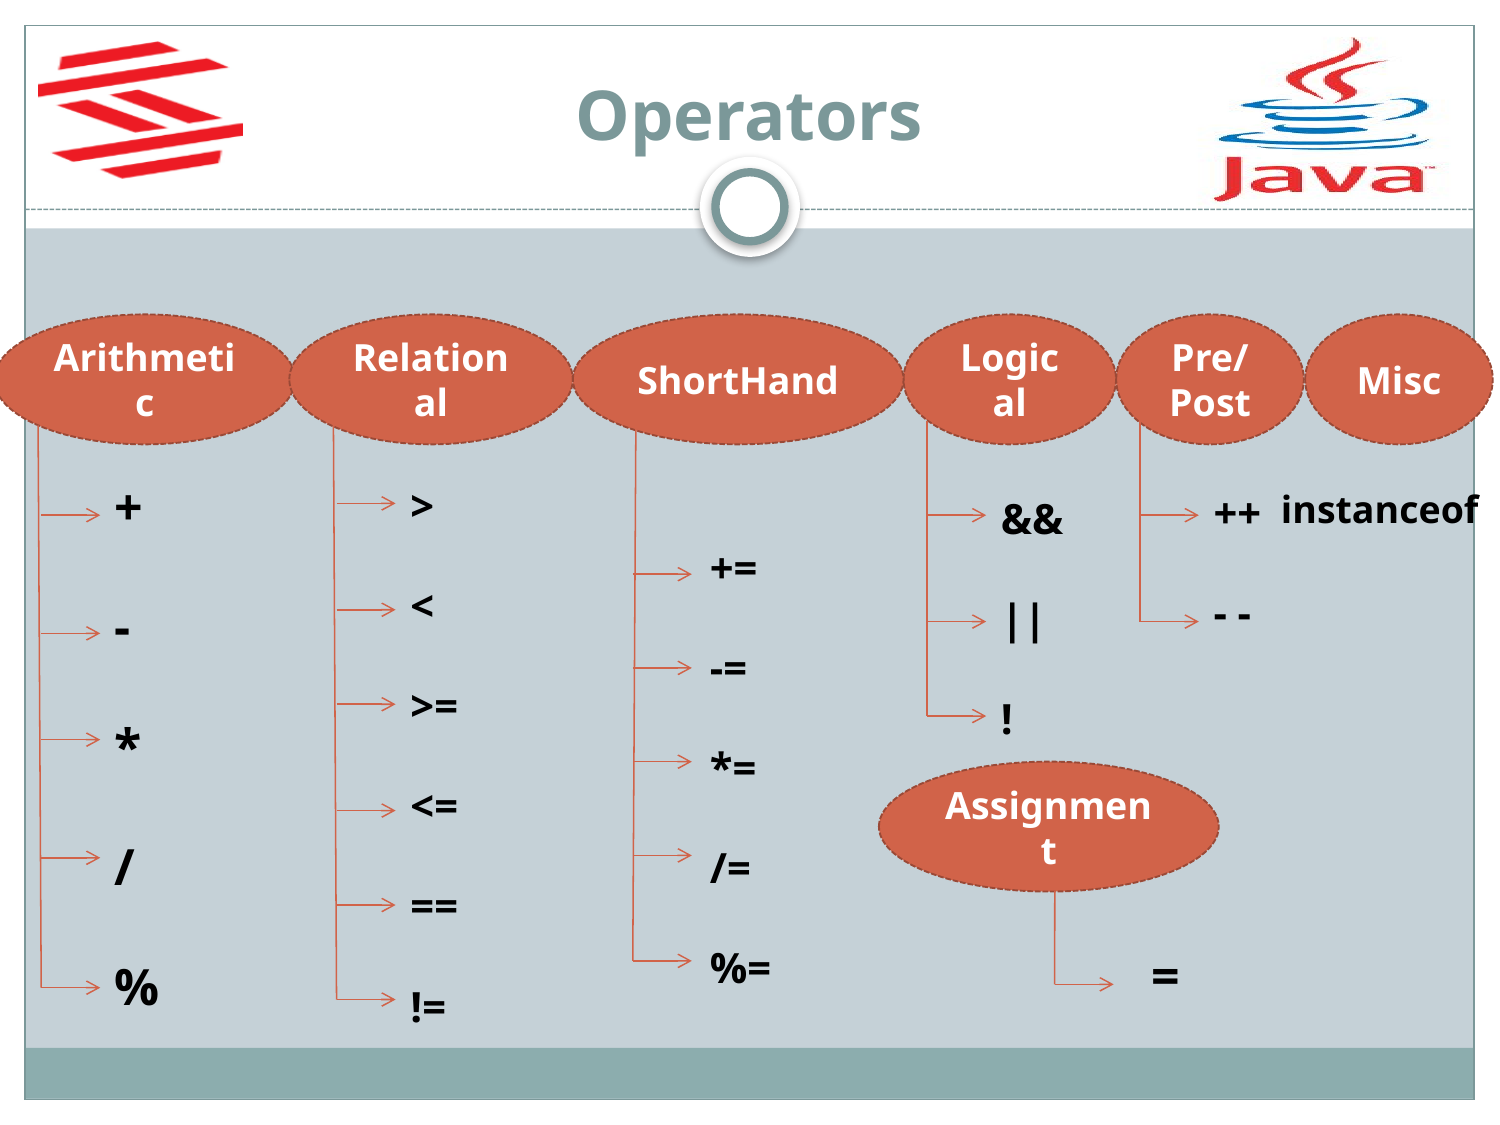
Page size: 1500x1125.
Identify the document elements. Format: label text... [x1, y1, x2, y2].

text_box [333, 413, 337, 1000]
text_box > < >= <= == != [395, 472, 502, 686]
title Operators [237, 37, 1157, 162]
text_box += -= *= /= %= [694, 702, 837, 1000]
picture [37, 40, 243, 185]
text_box Arithmetic [0, 313, 293, 446]
text_box = [1136, 937, 1243, 1013]
text_box + - * / % [100, 467, 195, 1023]
text_box Assignment [877, 760, 1220, 893]
text_box ++ - - [1198, 479, 1294, 645]
text_box && || ! [986, 485, 1093, 751]
text_box ShortHand [571, 313, 905, 446]
text_box Misc [1304, 313, 1494, 446]
picture [1163, 30, 1471, 209]
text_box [364, 689, 905, 693]
text_box > < >= <= == != [395, 702, 502, 1038]
text_box instanceof [1266, 478, 1494, 538]
text_box += -= *= /= %= [694, 484, 837, 686]
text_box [37, 425, 42, 988]
text_box Relational [288, 313, 573, 446]
text_box Pre/ Post [1115, 313, 1305, 446]
text_box Logical [903, 313, 1116, 446]
